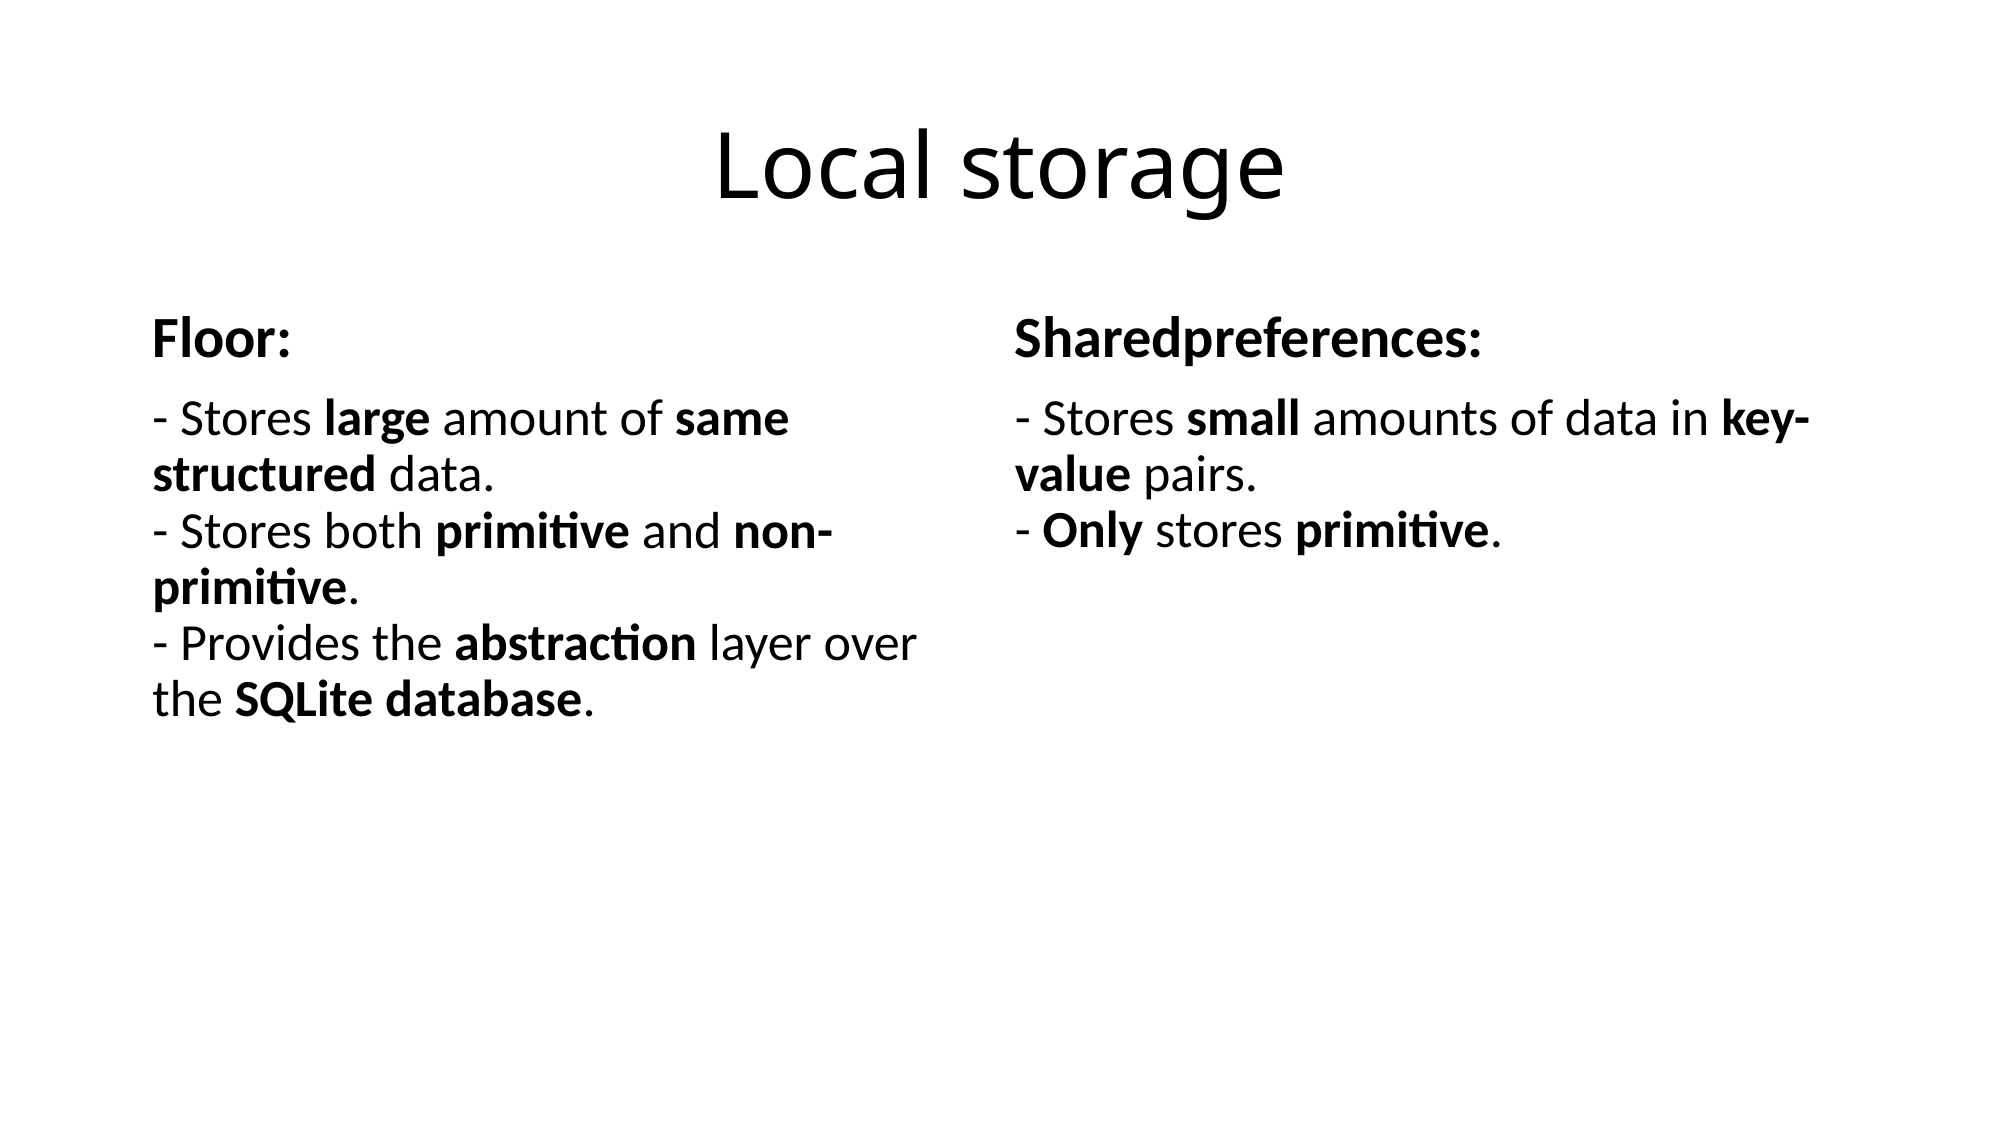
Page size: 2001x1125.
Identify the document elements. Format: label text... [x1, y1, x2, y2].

title Local storage [137, 59, 1863, 278]
list Floor: - Stores large amount of same structured data. - Stores both primitive and non-primitive. - Provides the abstraction layer over the SQLite database. [137, 299, 999, 1014]
text_box Sharedpreferences: - Stores small amounts of data in key-value pairs. - Only stores primitive. [999, 299, 1863, 1014]
